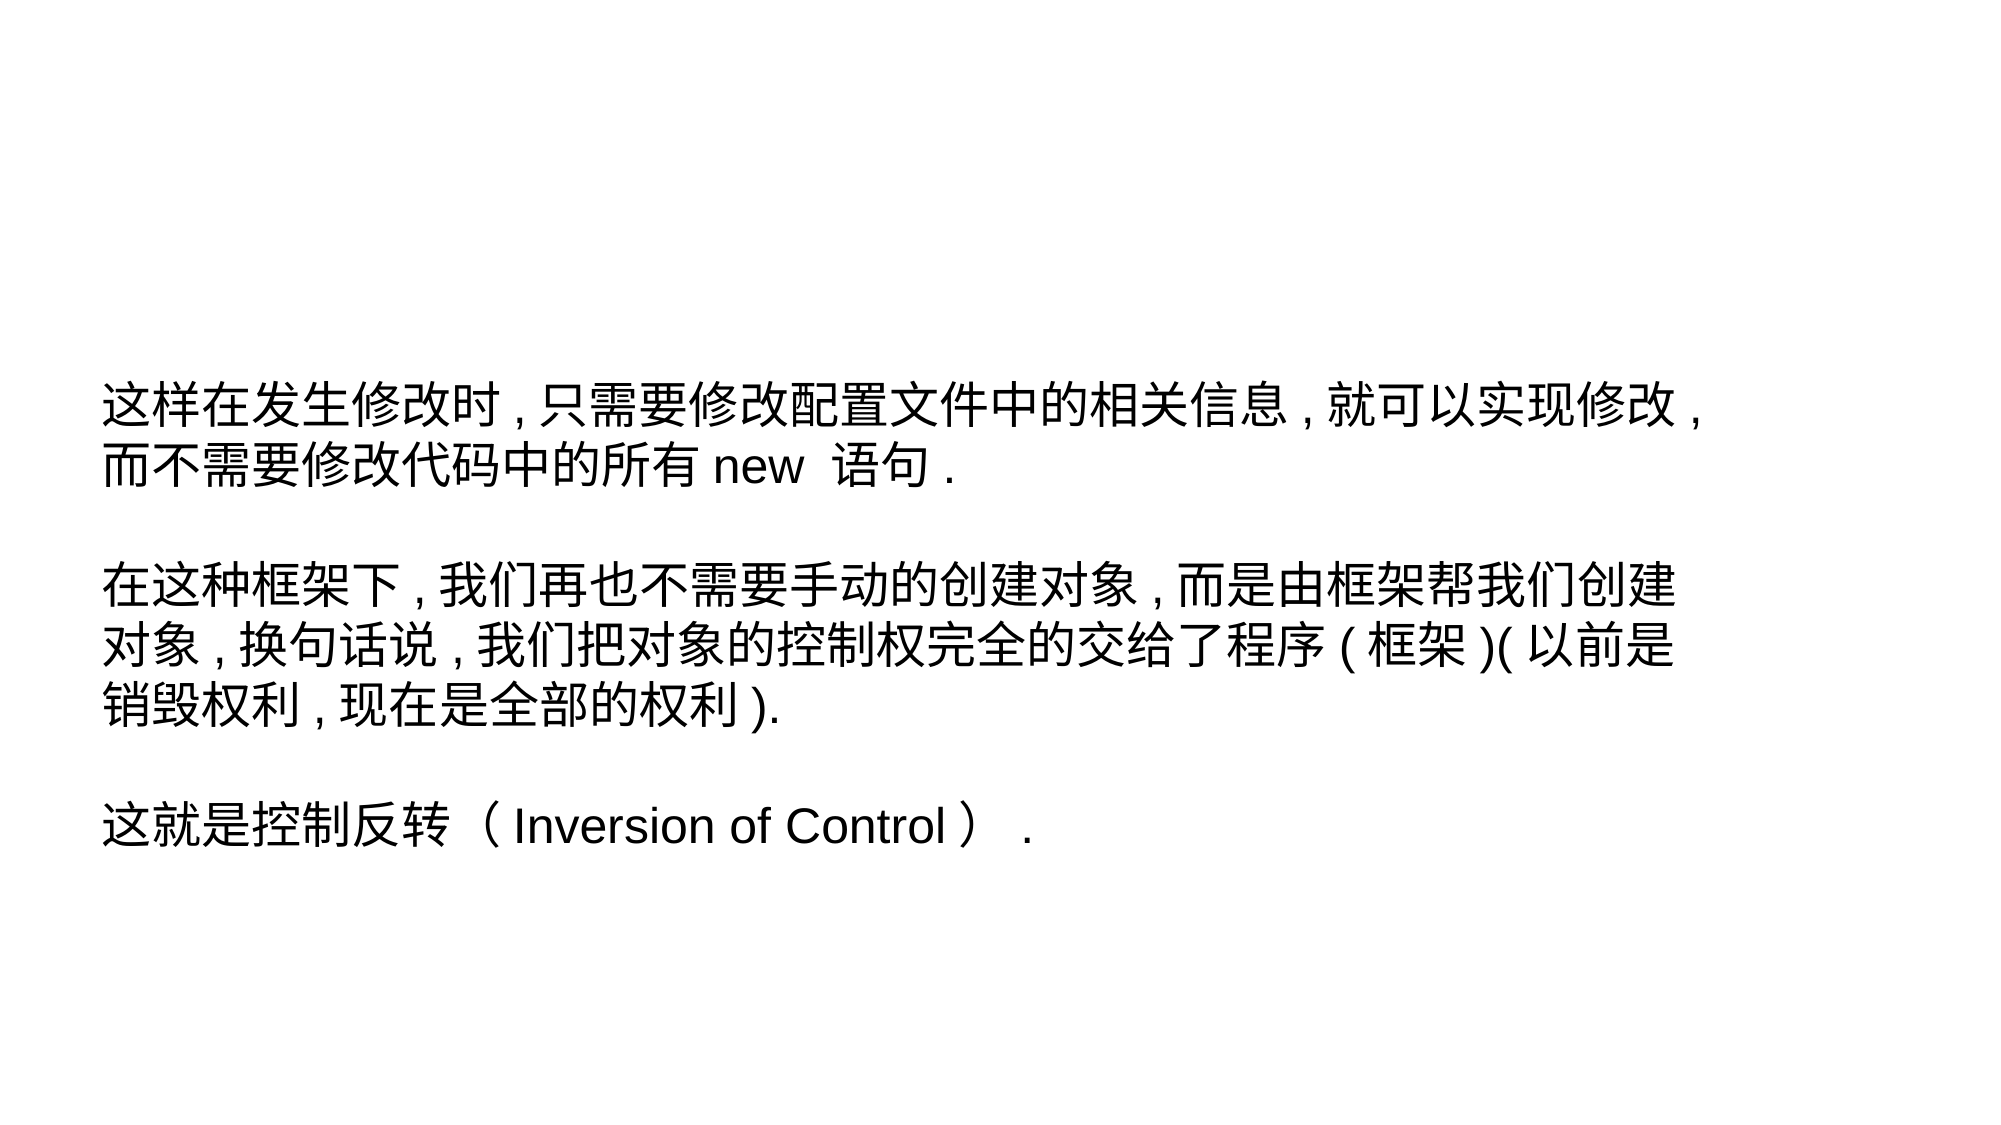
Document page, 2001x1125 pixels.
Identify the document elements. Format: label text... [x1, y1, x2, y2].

text_box 这样在发生修改时,只需要修改配置文件中的相关信息,就可以实现修改,而不需要修改代码中的所有new 语句. 在这种框架下,我们再也不需要手动的创建对象,而是由框架帮我们创建对象,换句话说,我们把对象的控制权完全的交给了程序(框架)(以前是销毁权利,现在是全部的权利). 这就是控制反转（Inversion of Control）. [86, 365, 1737, 760]
